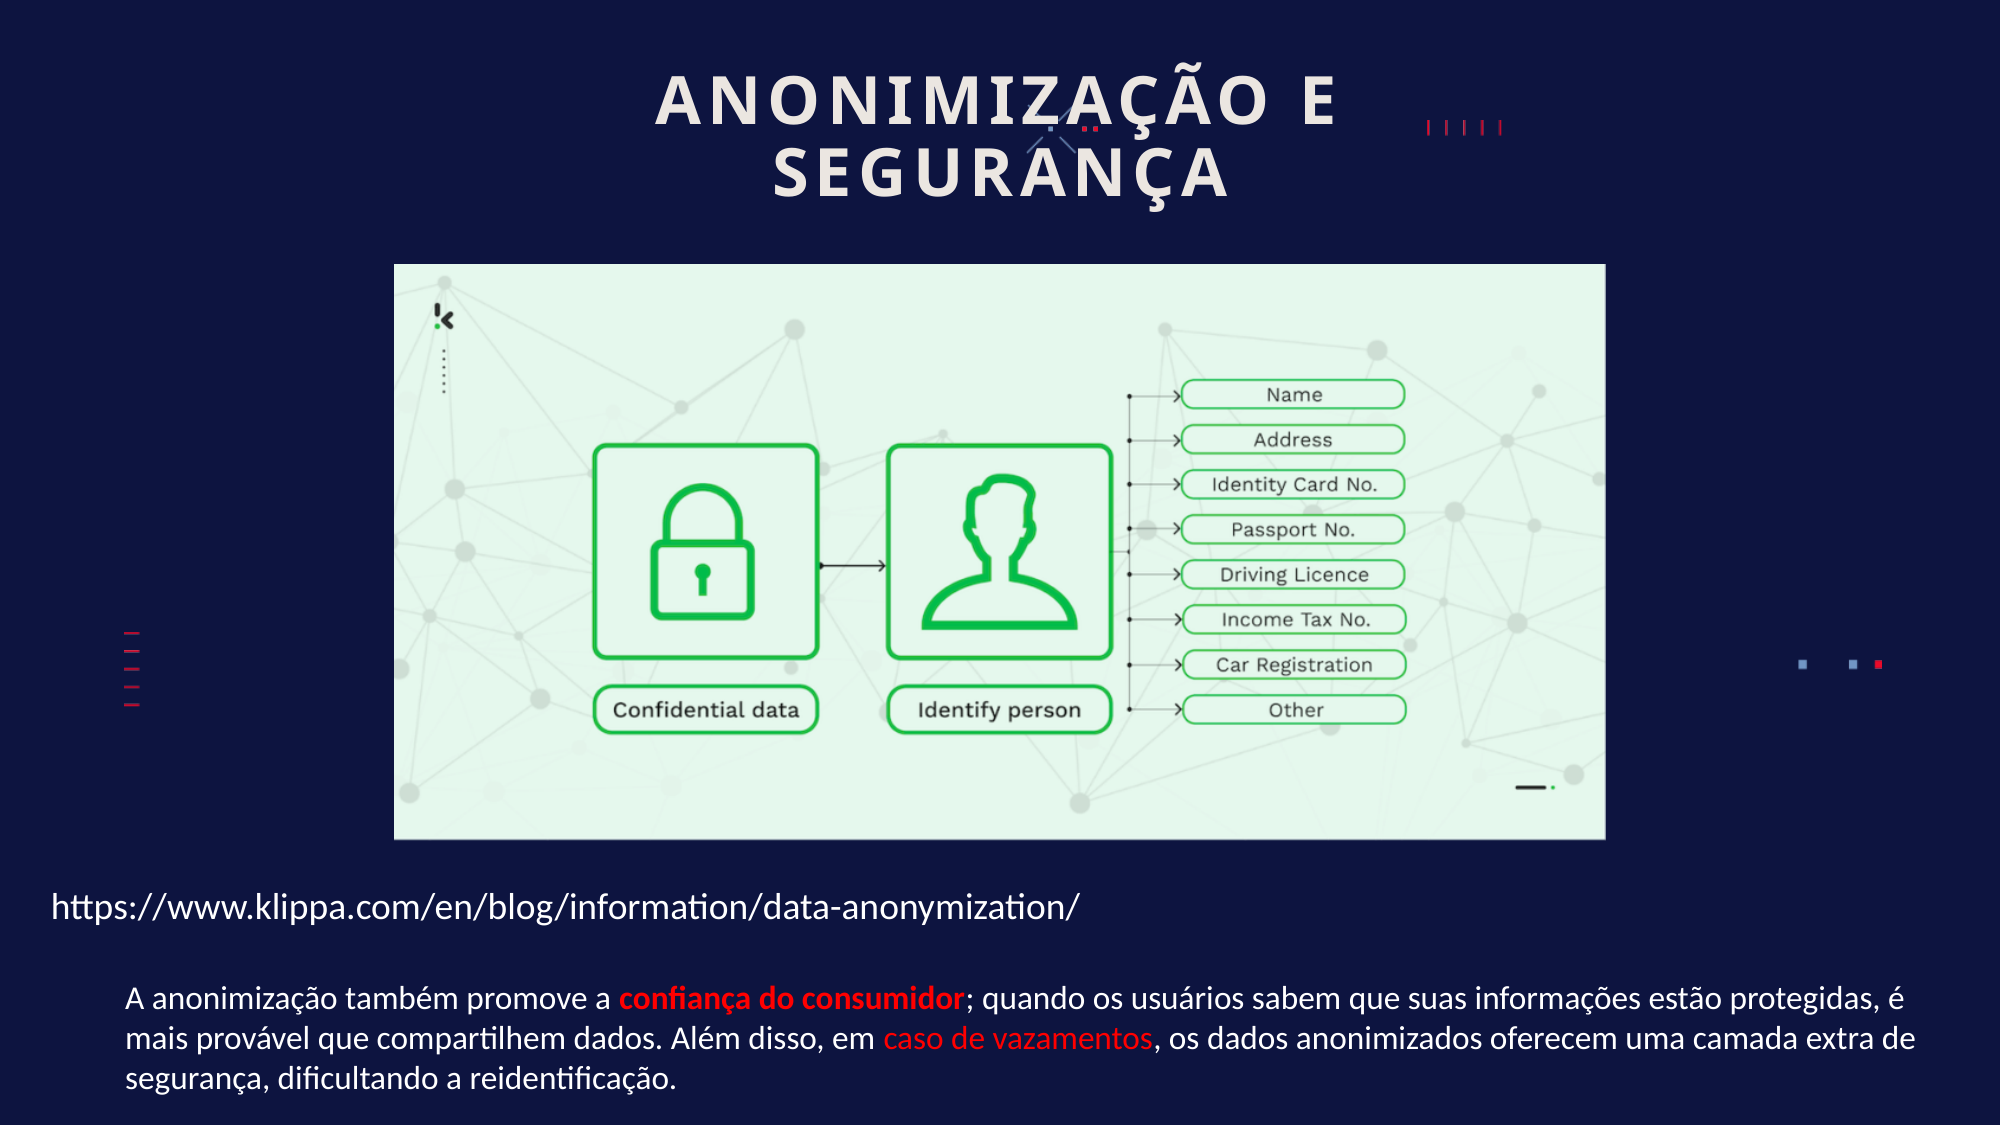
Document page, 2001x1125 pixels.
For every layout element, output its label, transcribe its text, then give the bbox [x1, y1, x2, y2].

text_box A anonimização também promove a confiança do consumidor; quando os usuários sabem que suas informações estão protegidas, é mais provável que compartilhem dados. Além disso, em caso de vazamentos, os dados anonimizados oferecem uma camada extra de segurança, dificultando a reidentificação. [110, 968, 1987, 1104]
picture [1427, 120, 1502, 135]
text_box https://www.klippa.com/en/blog/information/data-anonymization/ [36, 874, 1964, 935]
title ANONIMIZAÇÃO E SEGURANÇA [421, 135, 1579, 219]
picture [1798, 659, 1882, 670]
picture [124, 632, 140, 707]
picture [393, 264, 1606, 841]
picture [1026, 104, 1098, 135]
